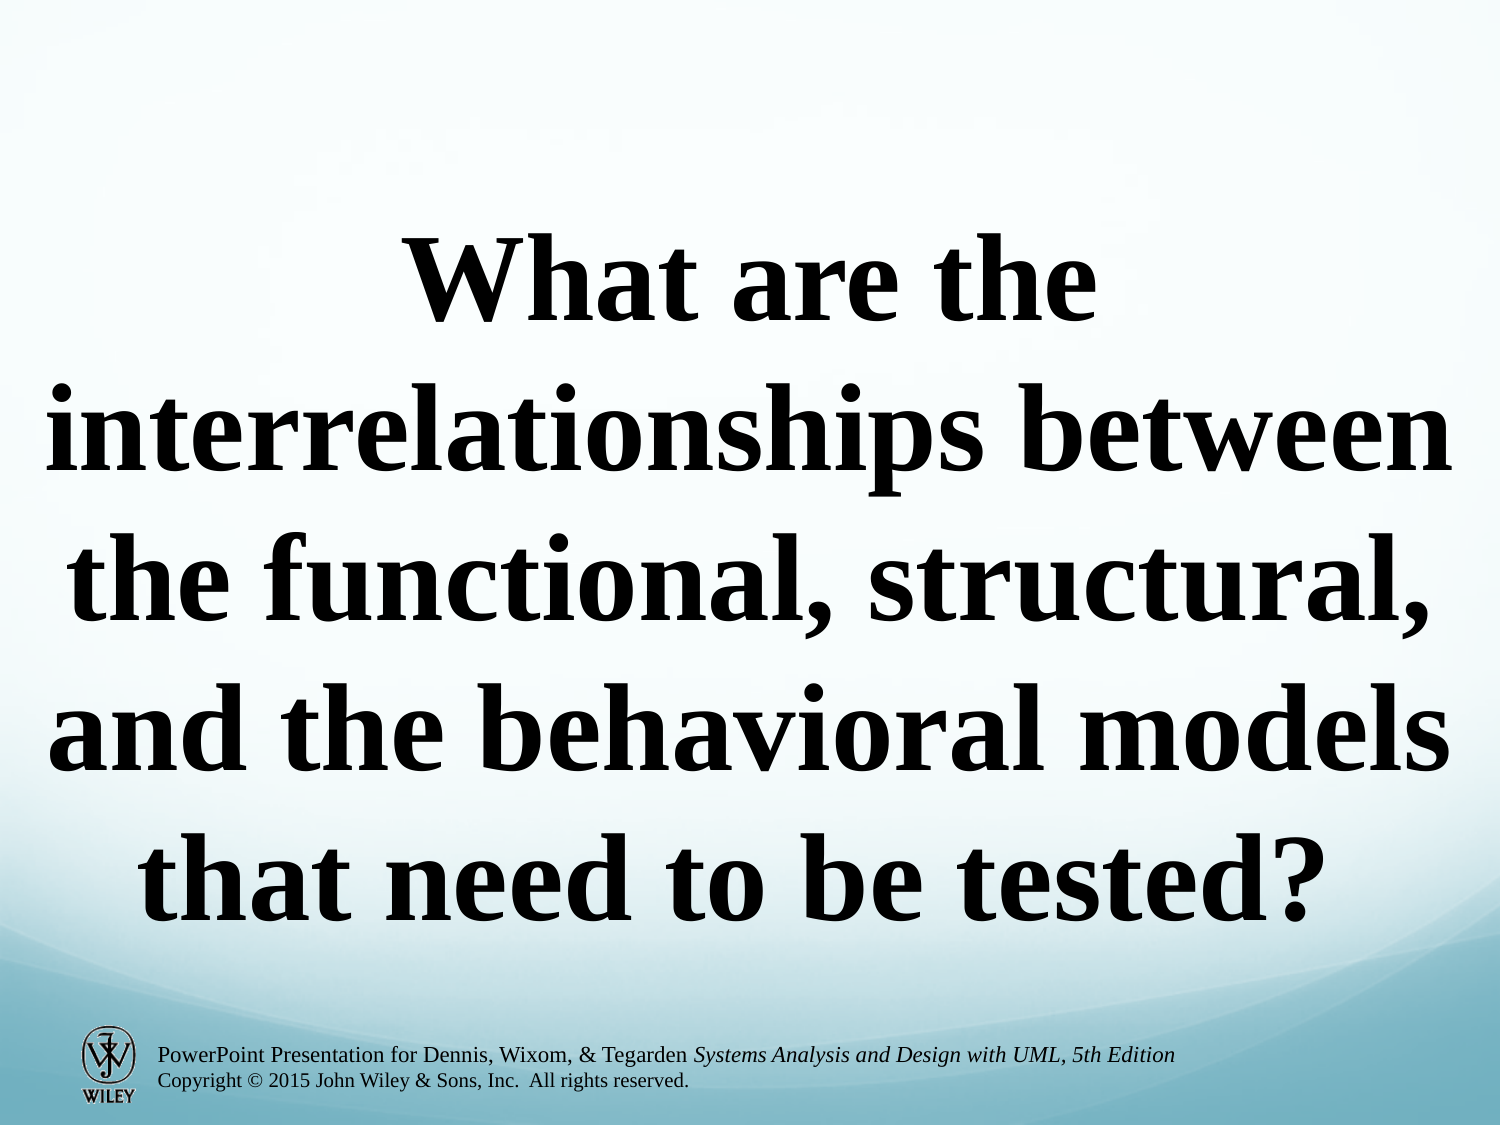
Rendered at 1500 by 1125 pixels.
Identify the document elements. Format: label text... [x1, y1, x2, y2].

picture [78, 1026, 138, 1105]
list What are the interrelationships between the functional, structural, and the behavioral models that need to be tested? [24, 24, 1476, 1026]
